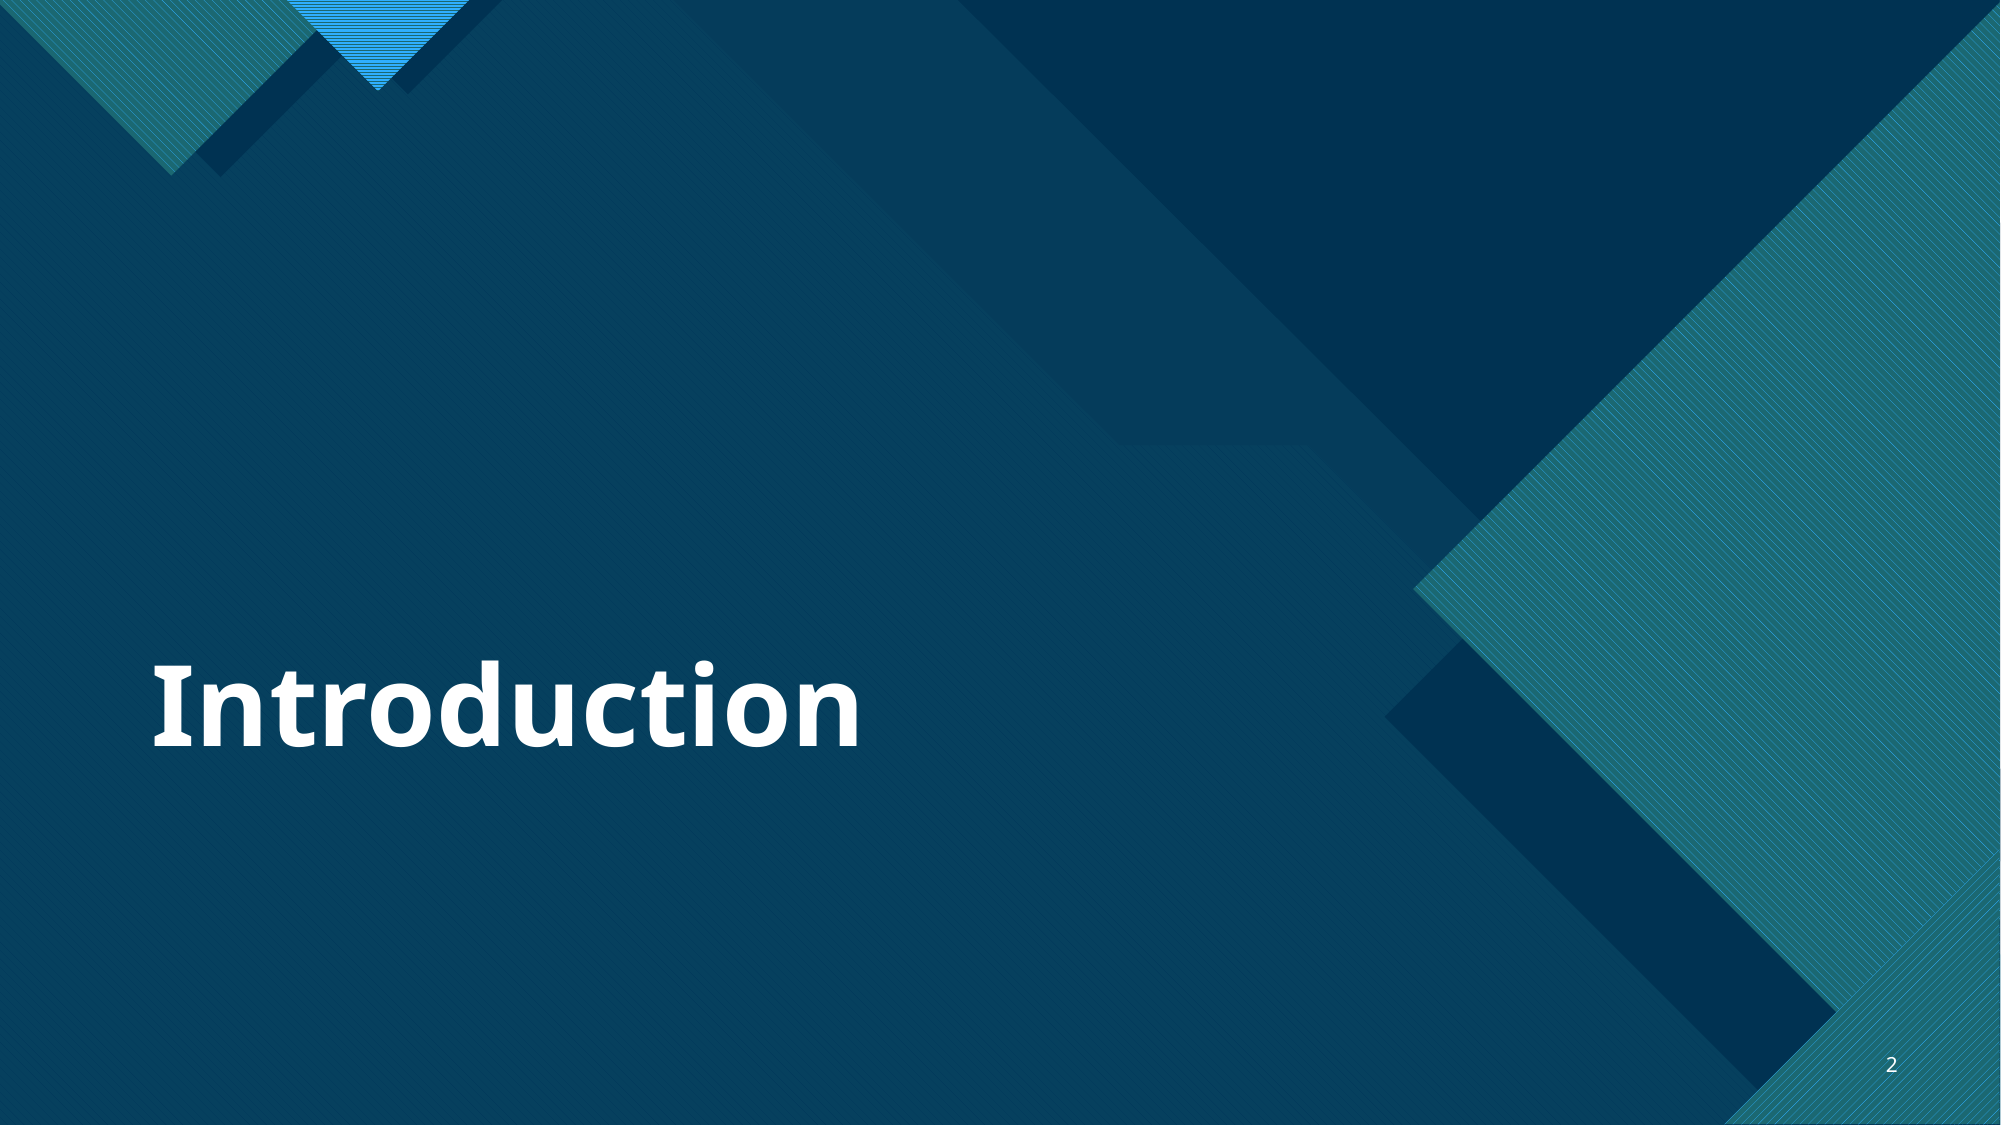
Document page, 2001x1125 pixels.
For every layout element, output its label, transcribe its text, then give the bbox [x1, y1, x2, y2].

slide_number 2 [1845, 1035, 1913, 1096]
title Introduction [136, 637, 1413, 779]
